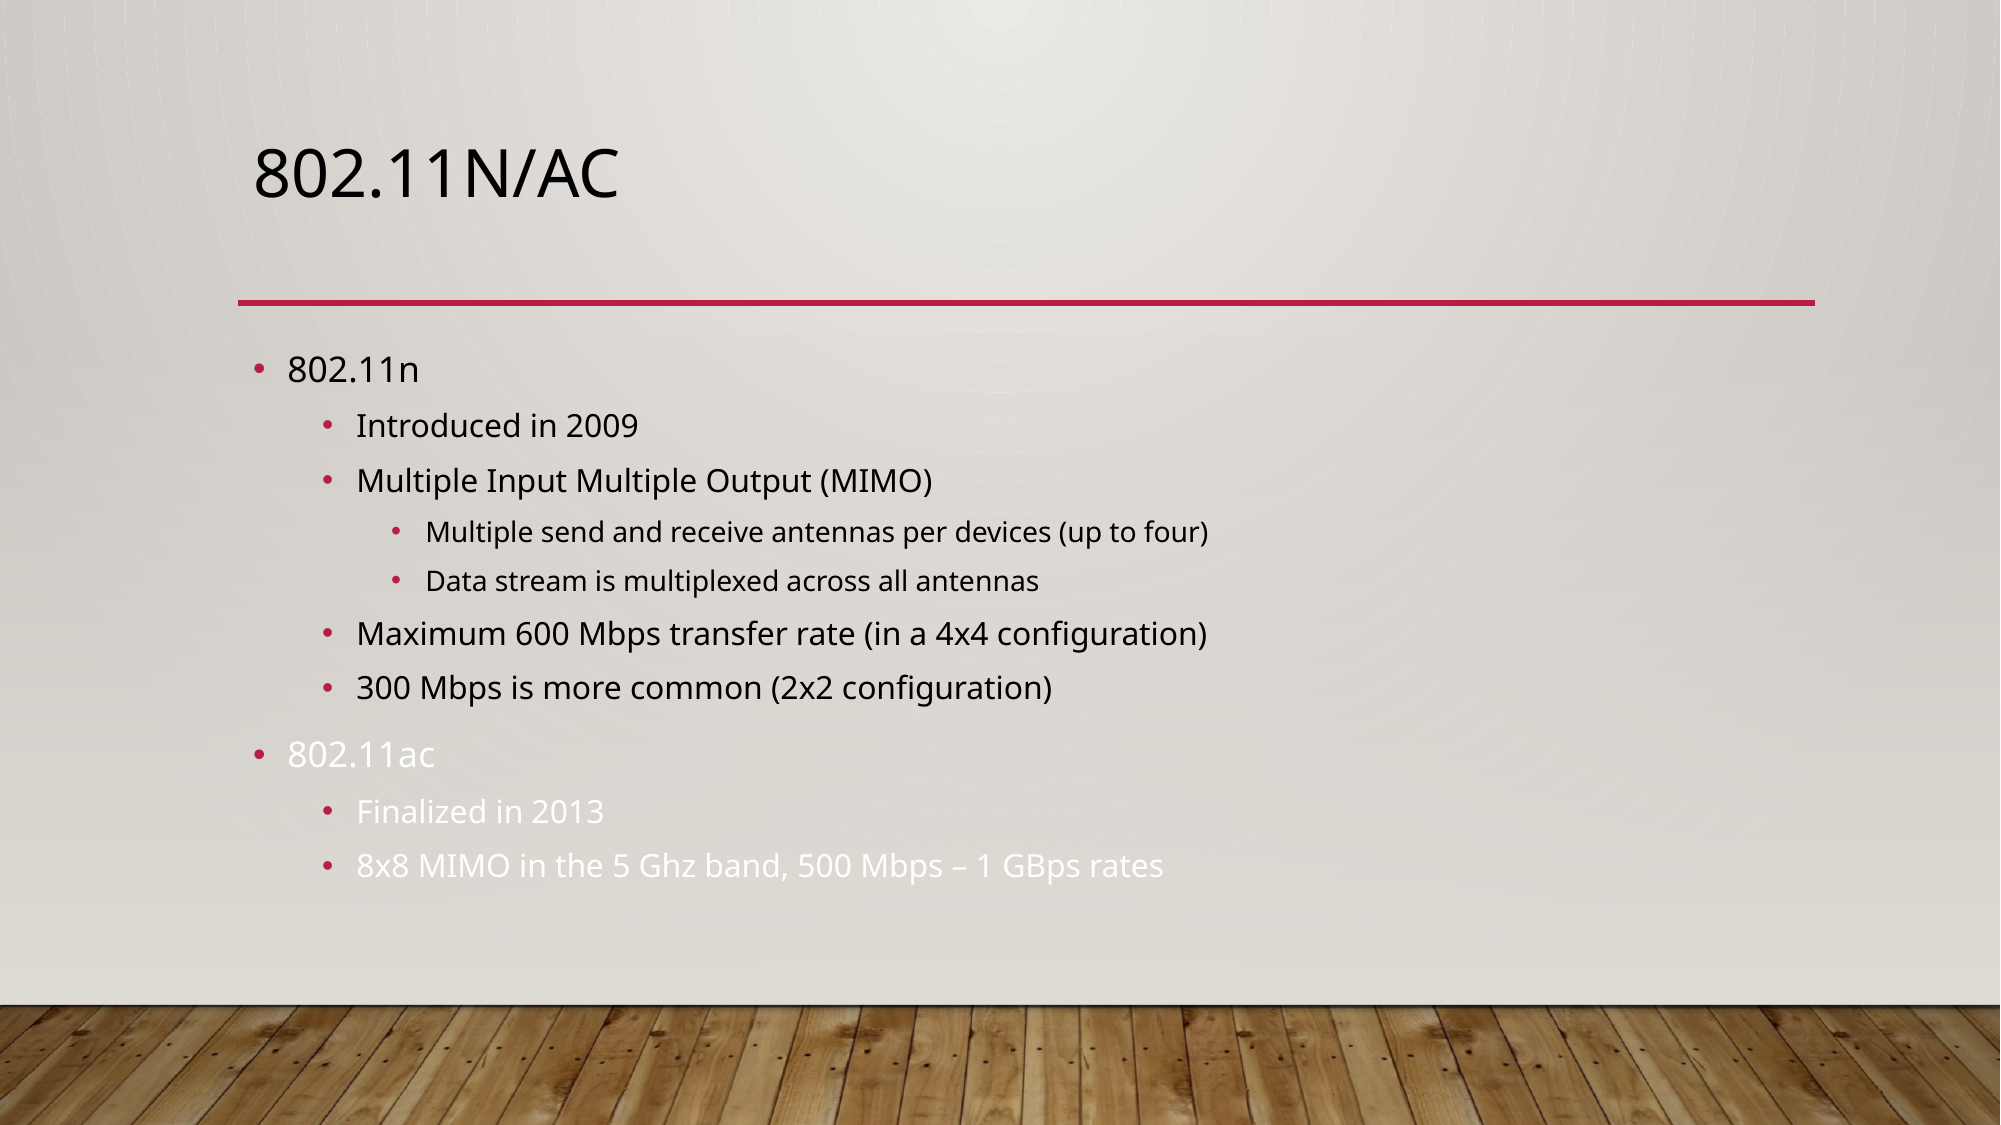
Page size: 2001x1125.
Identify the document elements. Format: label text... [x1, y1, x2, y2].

title 802.11n/ac [238, 131, 1814, 305]
list 802.11n Introduced in 2009 Multiple Input Multiple Output (MIMO) Multiple send and receive antennas per devices (up to four) Data stream is multiplexed across all antennas Maximum 600 Mbps transfer rate (in a 4x4 configuration) 300 Mbps is more common (2x2 configuration) 802.11ac Finalized in 2013 8x8 MIMO in the 5 Ghz band, 500 Mbps – 1 GBps rates [238, 330, 1814, 897]
picture [0, 1005, 2000, 1125]
